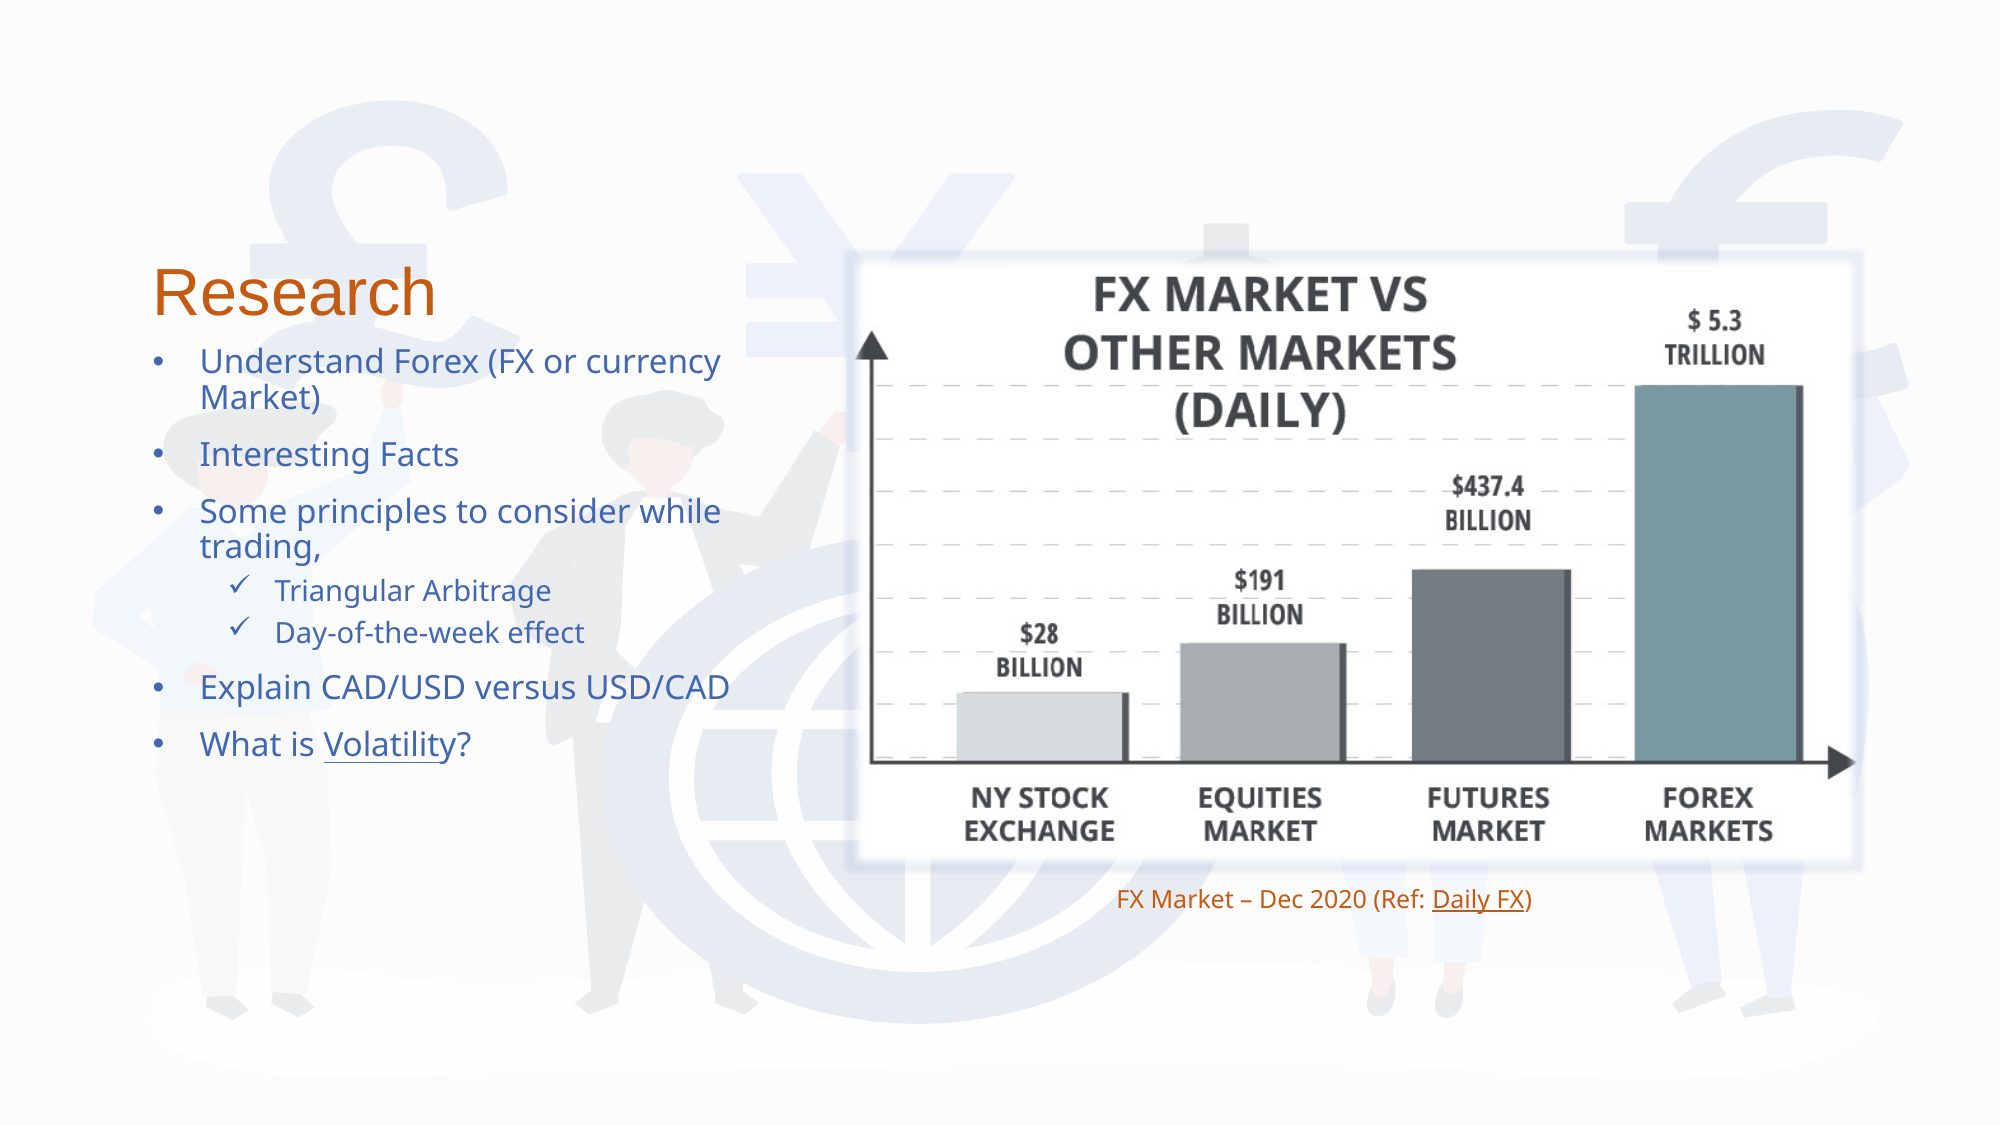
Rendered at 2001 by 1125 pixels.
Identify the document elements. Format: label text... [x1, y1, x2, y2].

picture [850, 161, 1861, 962]
title Research [137, 75, 783, 337]
list Understand Forex (FX or currency Market) Interesting Facts Some principles to consider while trading, Triangular Arbitrage Day-of-the-week effect Explain CAD/USD versus USD/CAD What is Volatility? [137, 337, 783, 963]
